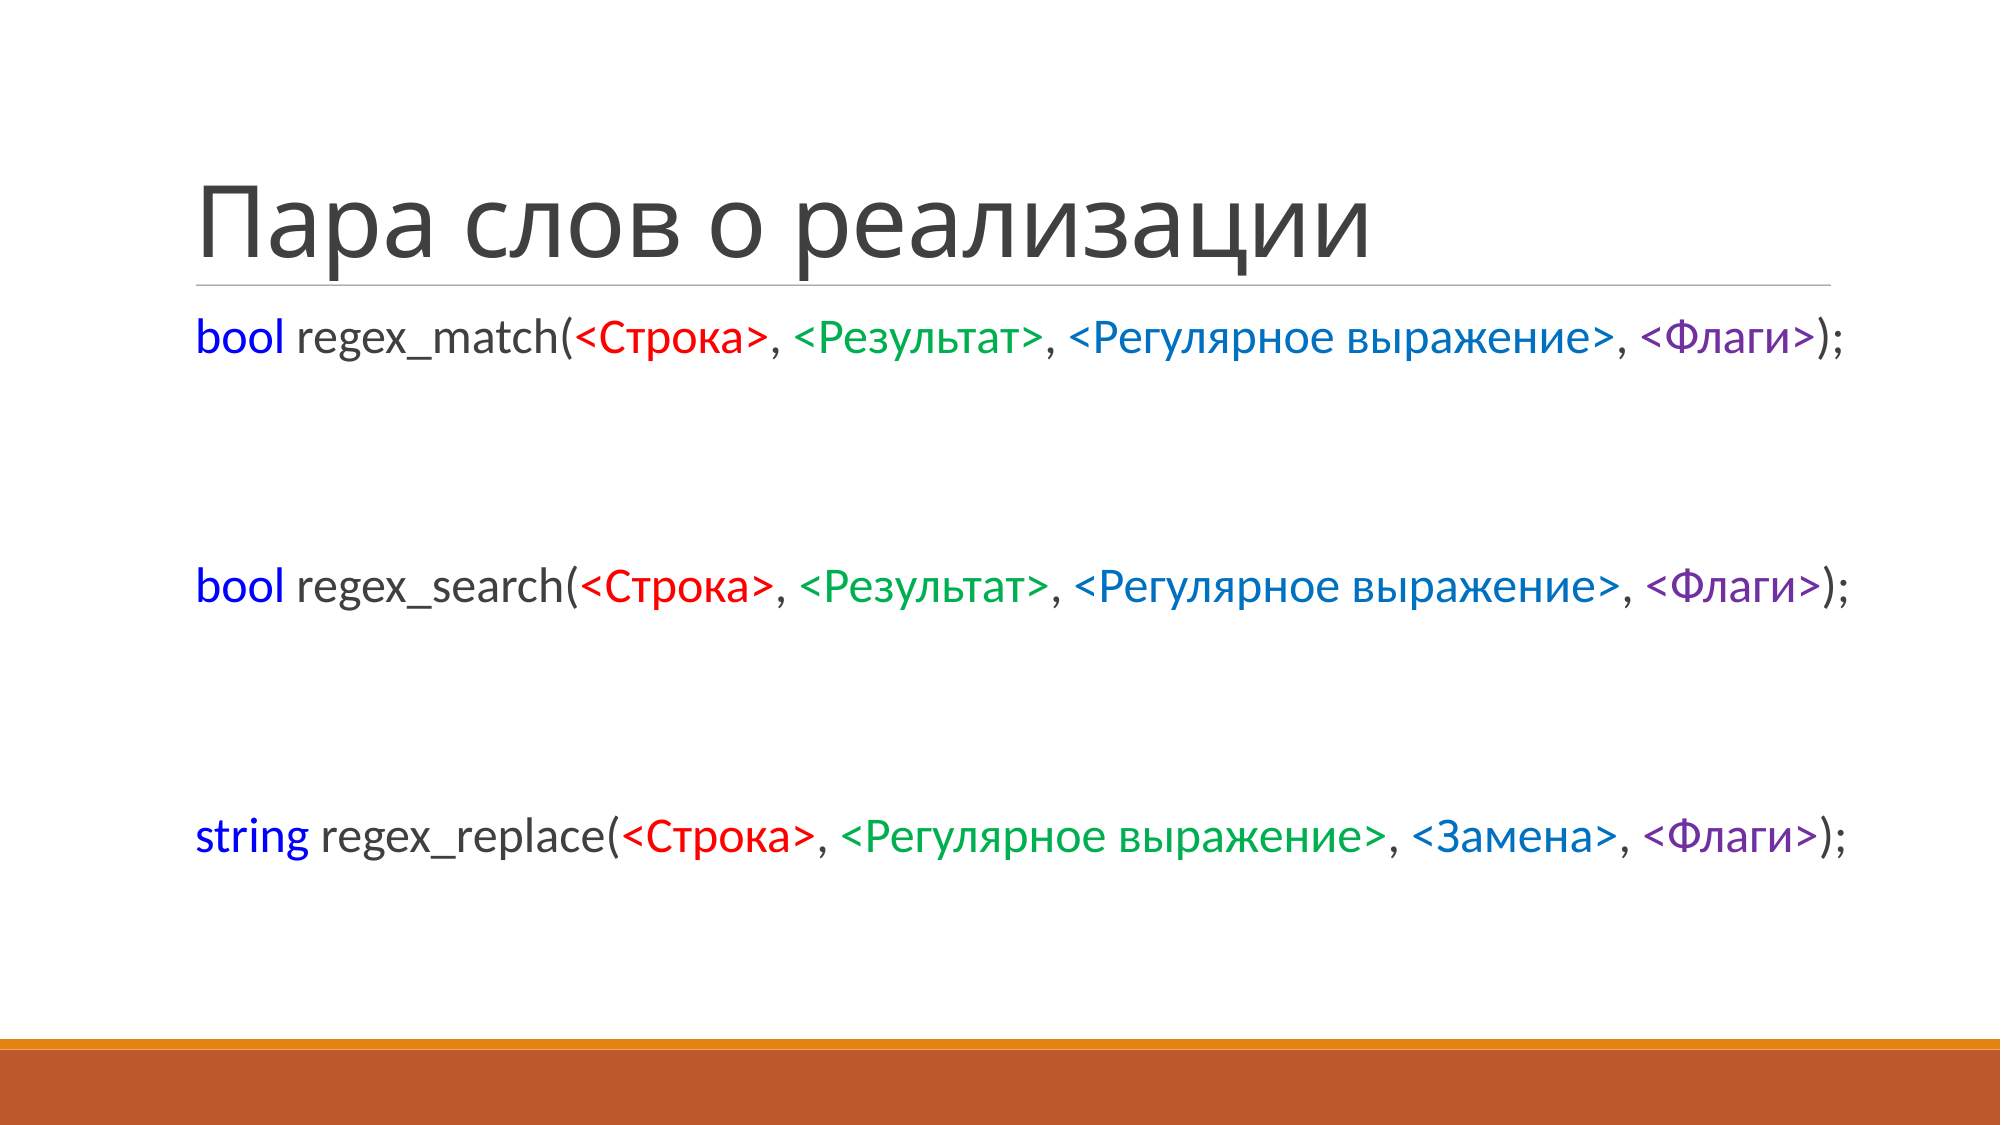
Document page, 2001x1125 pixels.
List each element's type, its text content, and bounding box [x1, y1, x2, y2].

text_box Пара слов о реализации [180, 47, 1830, 285]
text_box bool regex_match(<Строка>, <Результат>, <Регулярное выражение>, <Флаги>); bool regex_search(<Строка>, <Результат>, <Регулярное выражение>, <Флаги>); string regex_replace(<Строка>, <Регулярное выражение>, <Замена>, <Флаги>); [179, 302, 1882, 963]
